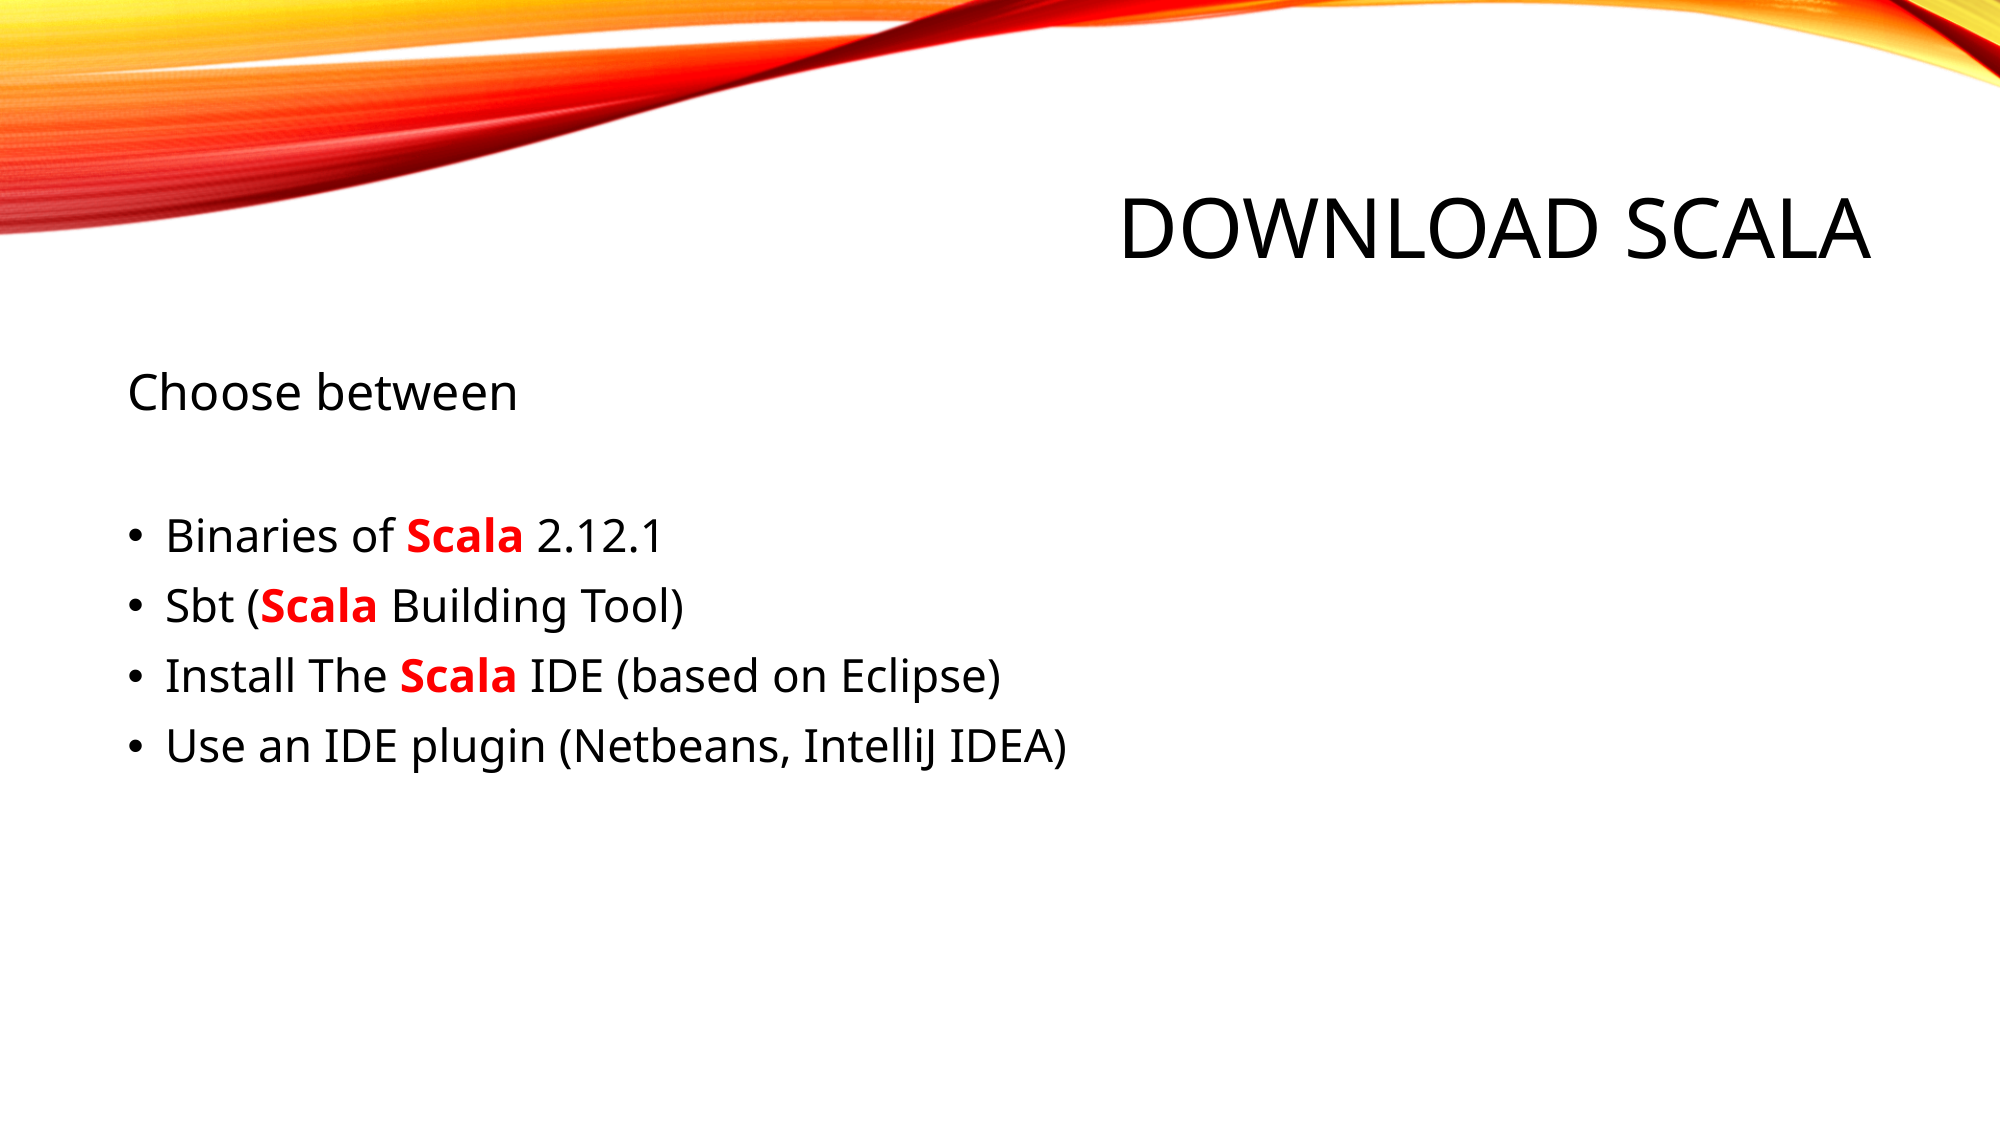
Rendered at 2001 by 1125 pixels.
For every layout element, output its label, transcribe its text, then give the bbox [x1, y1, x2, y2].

list Choose between Binaries of Scala 2.12.1 Sbt (Scala Building Tool) Install The Scala IDE (based on Eclipse) Use an IDE plugin (Netbeans, IntelliJ IDEA) [112, 360, 1888, 1021]
picture [0, 0, 2000, 237]
title Download scala [474, 125, 1888, 338]
